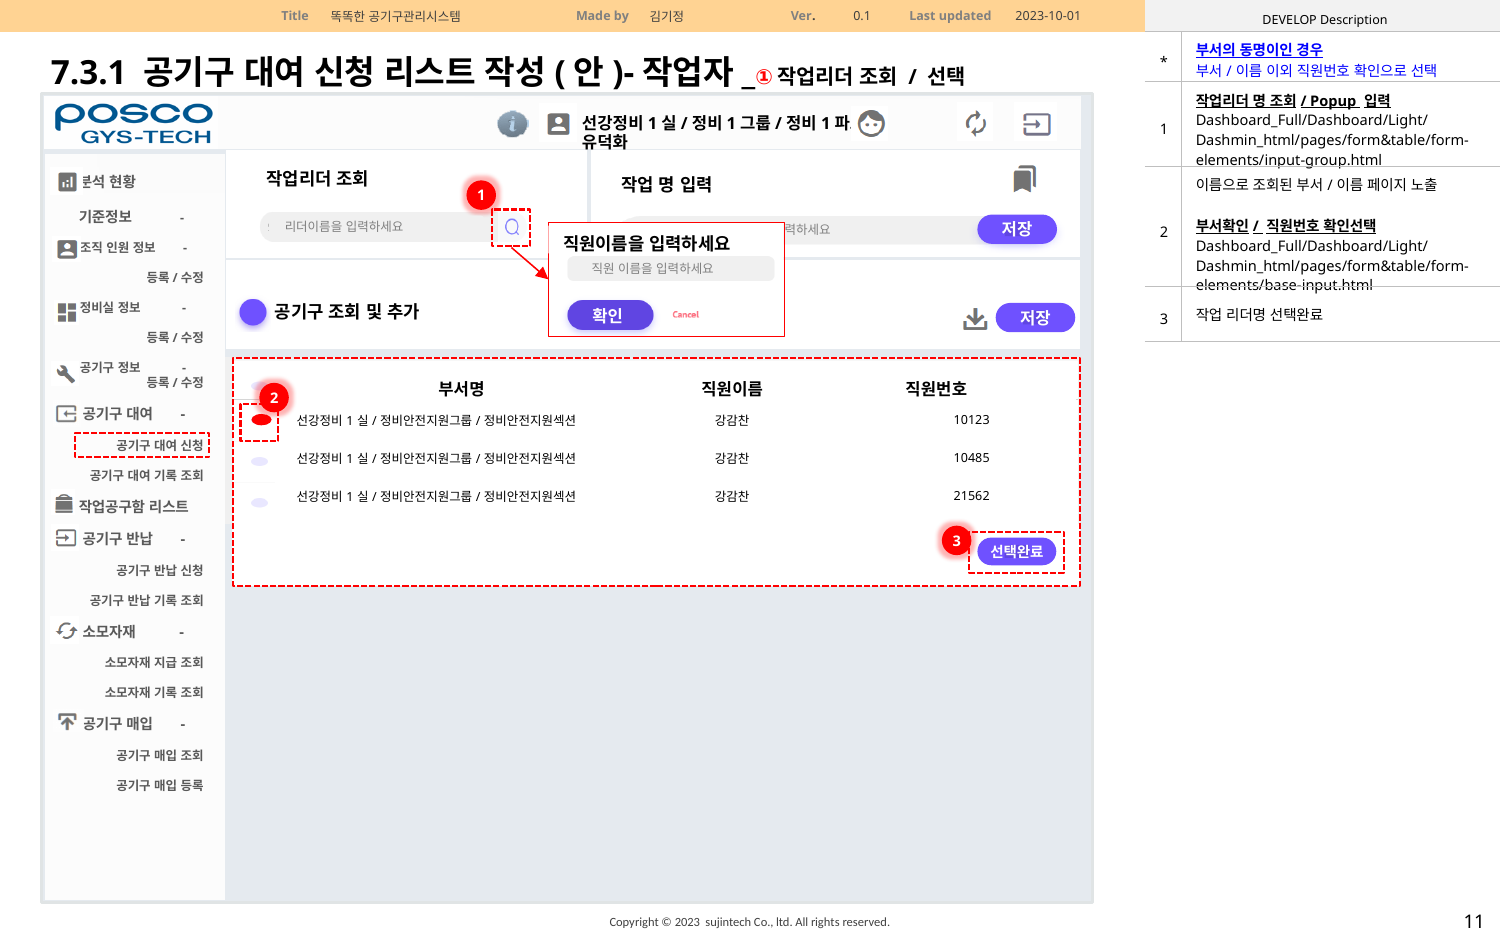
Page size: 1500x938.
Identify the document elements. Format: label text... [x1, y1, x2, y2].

table_cell 작업리더 명 조회/ Popup 입력 Dashboard_Full/Dashboard/Light/Dashmin_html/pages/form&table/form-elements/input-group.html [1182, 82, 1500, 166]
table_cell 2 [1145, 167, 1181, 286]
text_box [977, 214, 1058, 245]
picture [44, 96, 1081, 258]
table_cell 3 [1145, 287, 1181, 341]
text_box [924, 523, 989, 558]
table_cell 1 [1145, 82, 1181, 166]
table_cell 작업 리더명 선택완료 [1182, 287, 1500, 341]
table_cell * [1145, 32, 1181, 81]
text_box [449, 178, 514, 212]
table_cell 부서의 동명이인 경우 부서/이름 이외 직원번호 확인으로 선택 [1182, 32, 1500, 81]
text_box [511, 247, 549, 280]
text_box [241, 380, 307, 415]
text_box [995, 302, 1076, 333]
picture [44, 154, 1081, 901]
picture [226, 260, 1081, 350]
table_header DEVELOP Description [1145, 0, 1500, 31]
text_box 7.3.1 공기구 대여 신청 리스트 작성(안)-작업자_①작업리더 조회 / 선택 [36, 43, 1145, 99]
table_cell 이름으로 조회된 부서/이름 페이지 노출 부서확인/ 직원번호 확인선택 Dashboard_Full/Dashboard/Light/Dashmin_html/pages/form&table/form-elements/base-input.html [1182, 167, 1500, 286]
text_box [539, 101, 1057, 142]
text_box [984, 537, 1057, 566]
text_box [548, 222, 784, 337]
